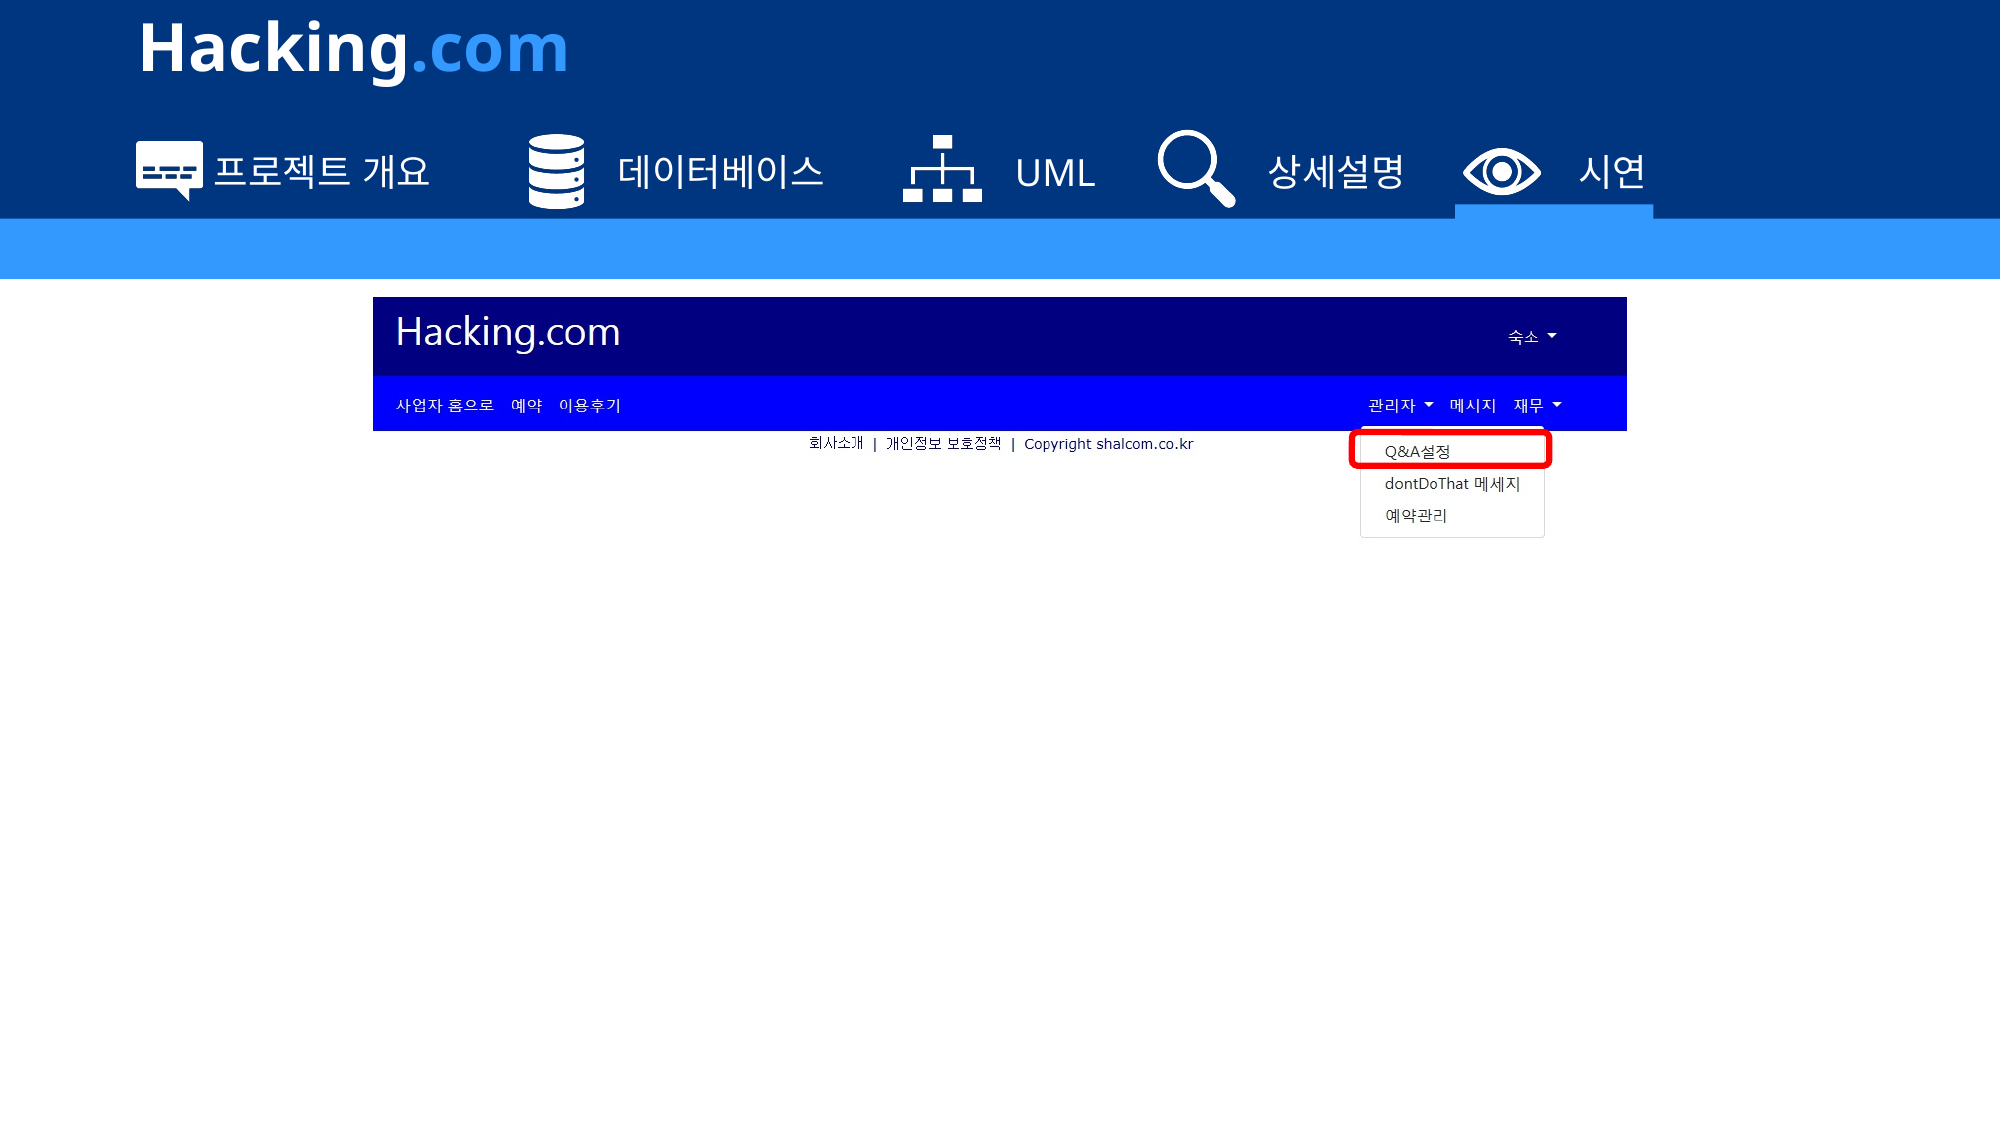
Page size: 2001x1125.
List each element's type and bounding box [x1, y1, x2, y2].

picture [0, 0, 2000, 219]
text_box [0, 219, 2000, 280]
picture [373, 297, 1627, 1079]
